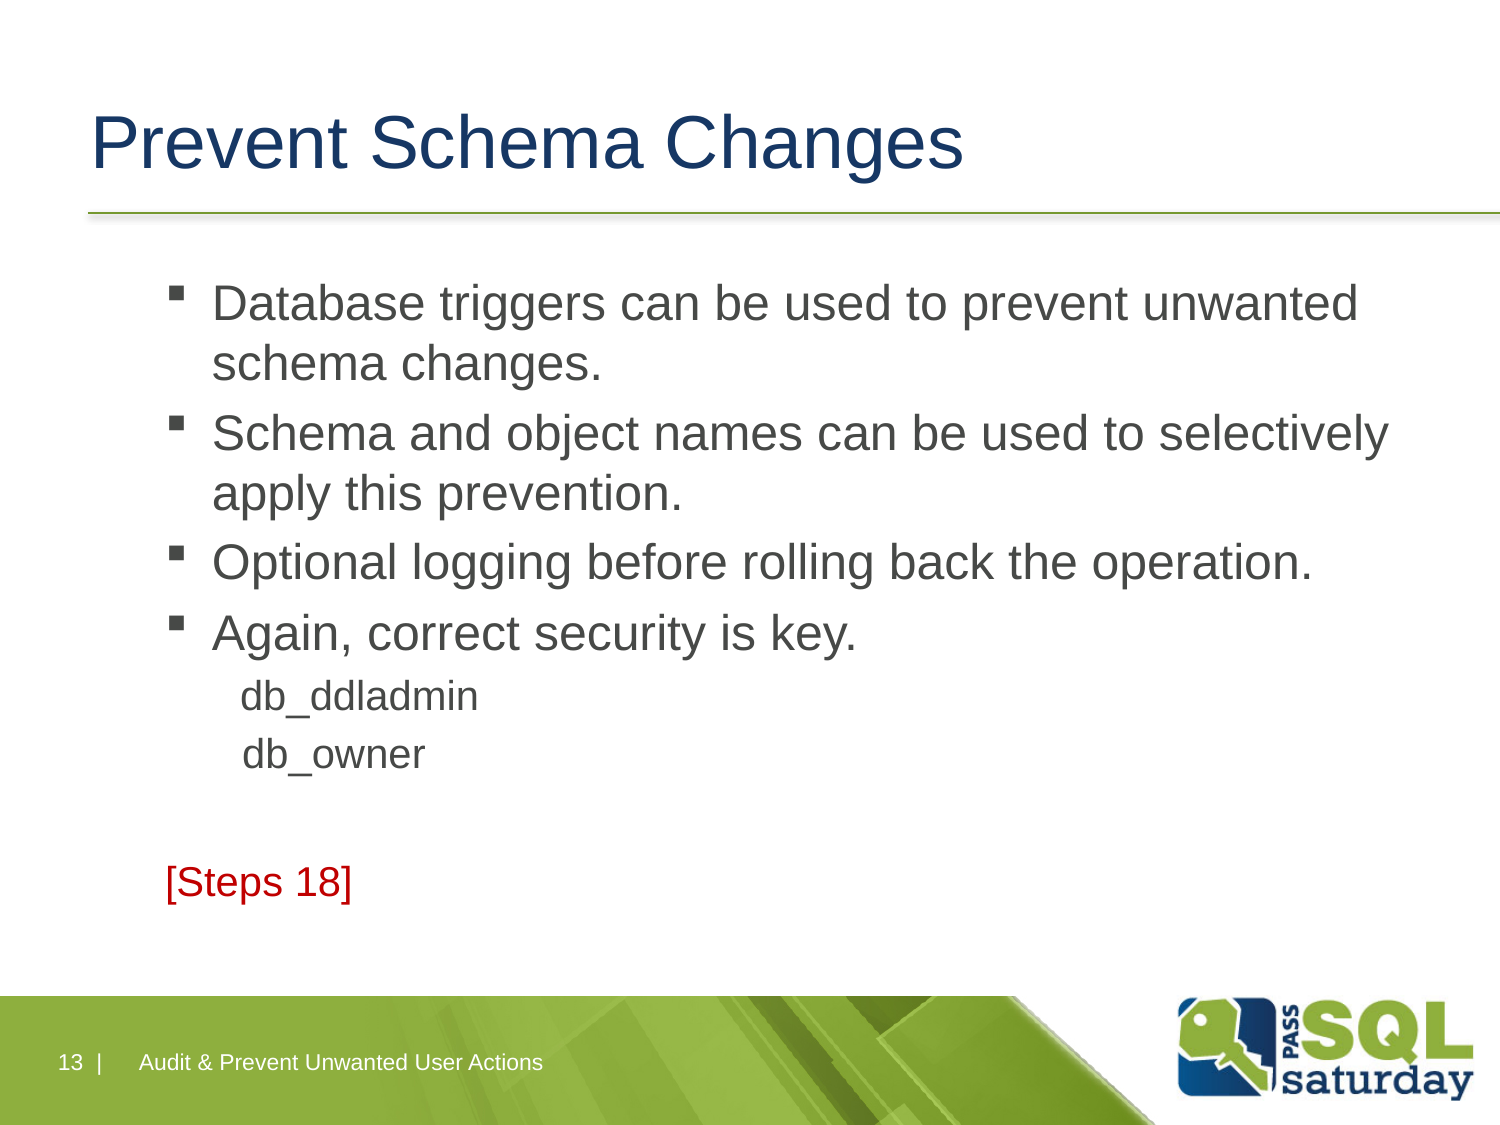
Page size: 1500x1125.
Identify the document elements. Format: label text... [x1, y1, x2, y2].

list Database triggers can be used to prevent unwanted schema changes. Schema and object names can be used to selectively apply this prevention. Optional logging before rolling back the operation. Again, correct security is key. db_ddladmin db_owner [Steps 18] [75, 262, 1425, 1005]
footer Audit & Prevent Unwanted User Actions [124, 1031, 751, 1092]
title Prevent Schema Changes [75, 45, 1425, 233]
text_box 13 | [37, 1031, 124, 1092]
picture [0, 969, 1483, 1125]
